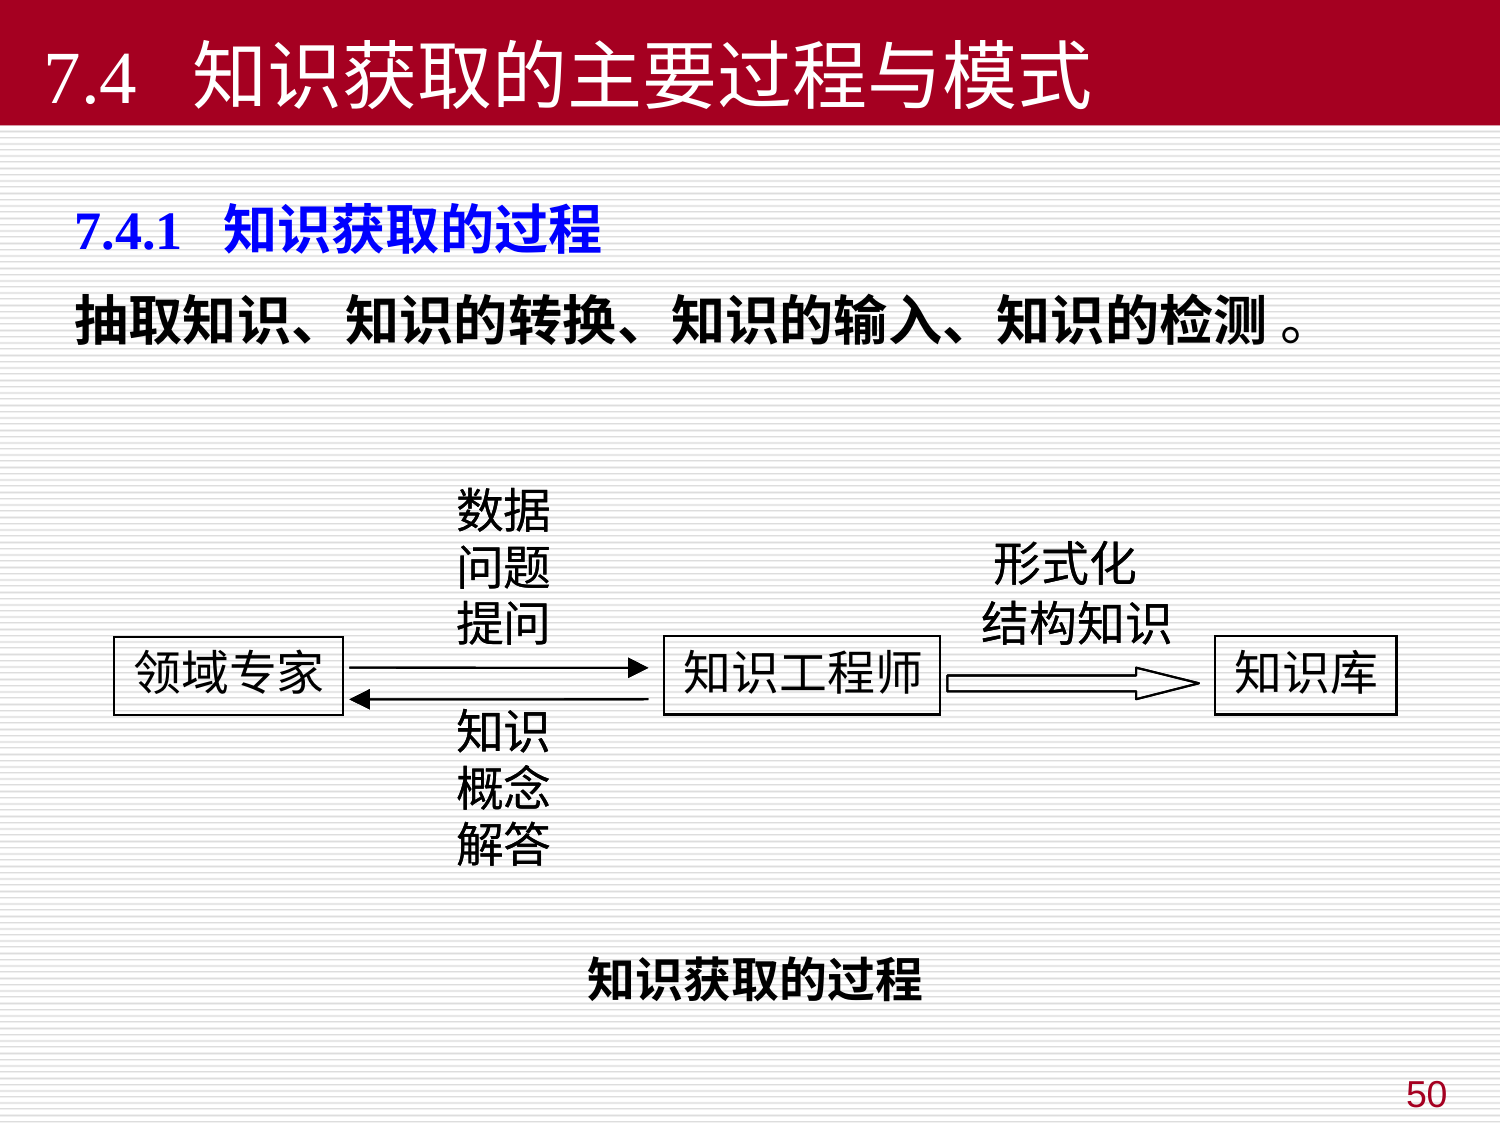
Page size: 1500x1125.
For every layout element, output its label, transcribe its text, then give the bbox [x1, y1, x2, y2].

text_box 概念 [456, 758, 553, 814]
text_box 问题 [456, 537, 553, 594]
text_box [437, 720, 571, 874]
text_box 知识 [456, 720, 553, 758]
picture [0, 126, 1500, 1125]
text_box 形式化 [993, 533, 1138, 592]
text_box [947, 667, 1199, 700]
text_box 解答 [456, 814, 553, 873]
text_box [963, 519, 1191, 653]
text_box 7.4 知识获取的主要过程与模式 [0, 0, 1500, 126]
text_box 提问 [456, 594, 553, 652]
text_box [553, 935, 1076, 1012]
text_box [437, 462, 571, 653]
text_box 结构知识 [981, 594, 1174, 652]
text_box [349, 657, 649, 679]
slide_number 50 [1137, 1062, 1463, 1122]
text_box [1214, 636, 1397, 715]
text_box [113, 637, 343, 716]
text_box 数据 [456, 480, 553, 537]
text_box [664, 636, 941, 715]
text_box [112, 462, 1400, 1014]
text_box 7.4.1 知识获取的过程 抽取知识、知识的转换、知识的输入、知识的检测 。 [59, 162, 1413, 360]
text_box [349, 688, 649, 710]
